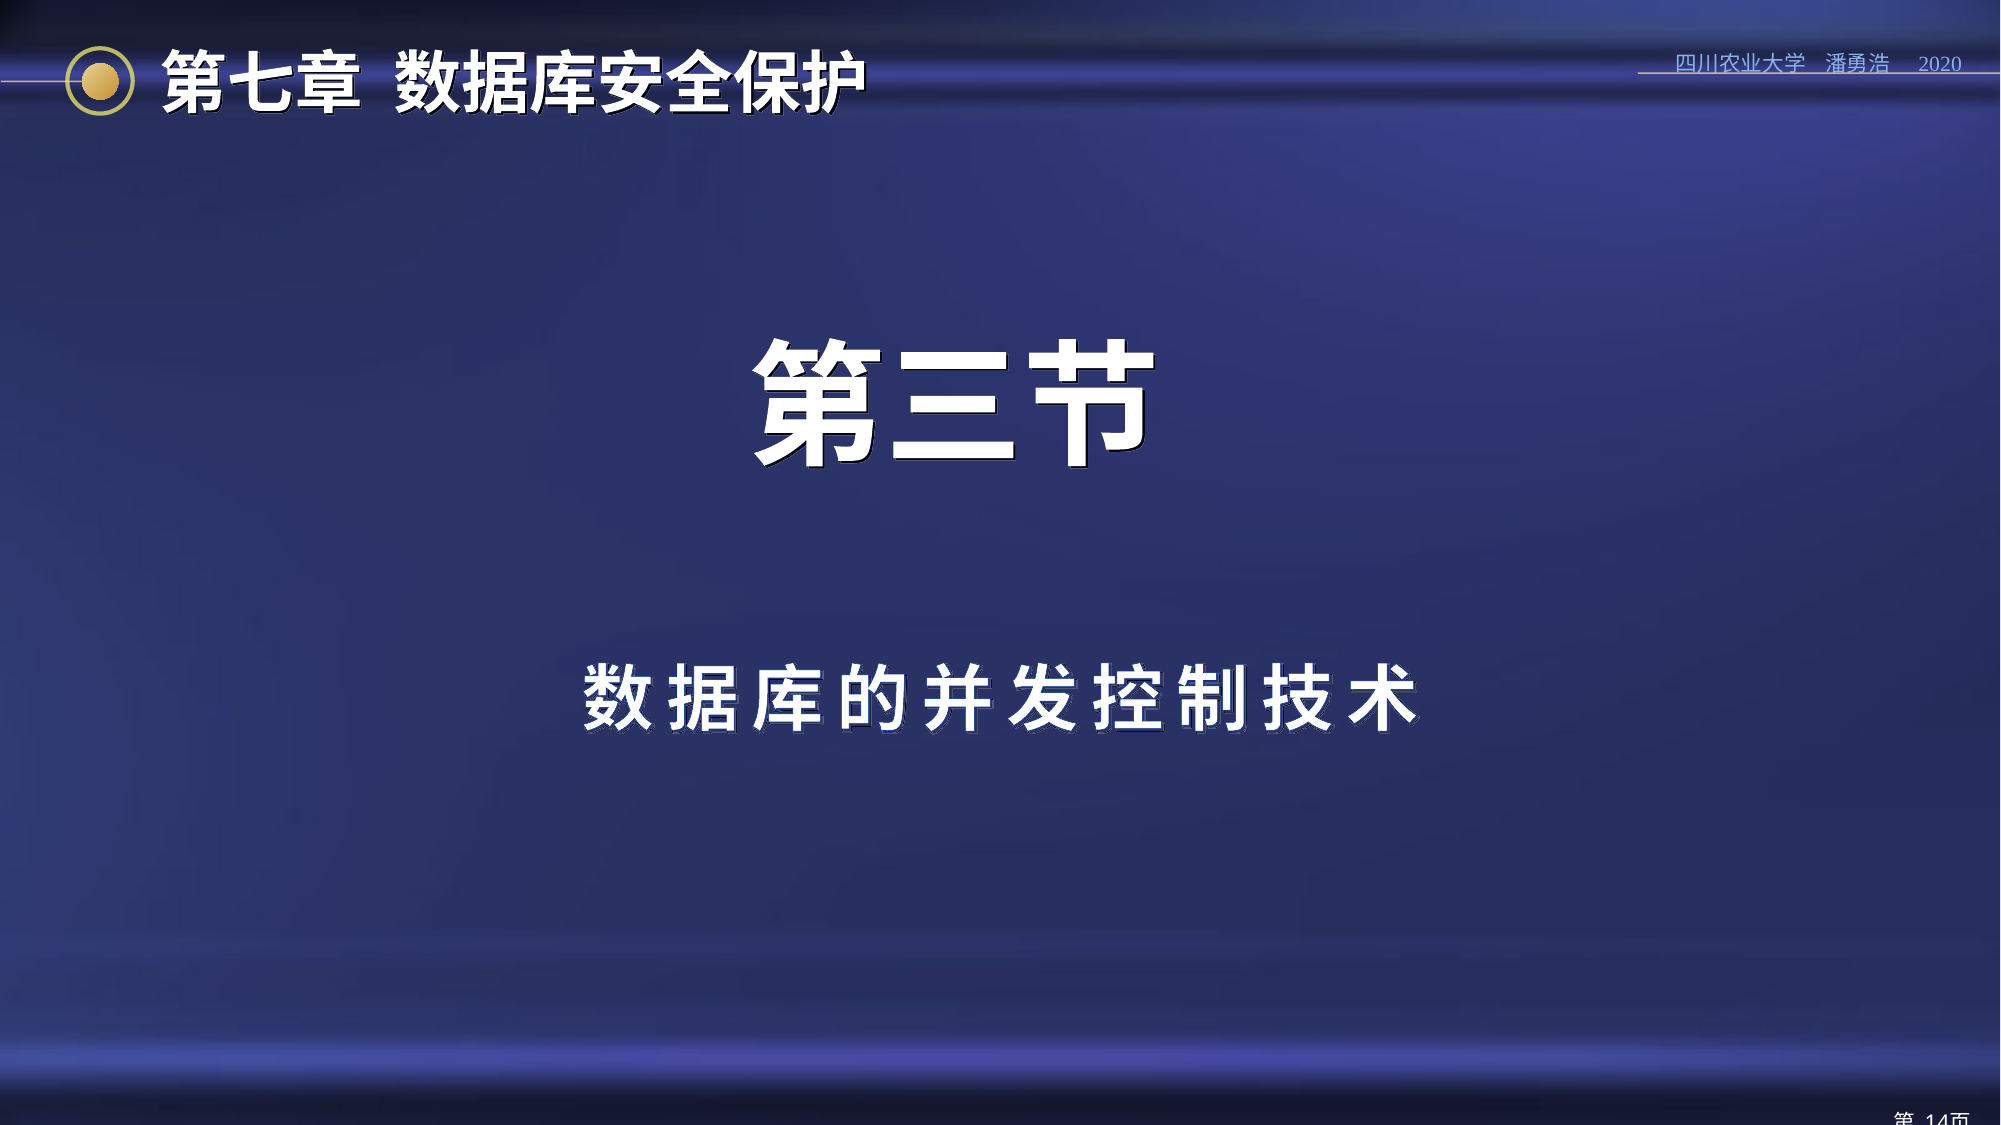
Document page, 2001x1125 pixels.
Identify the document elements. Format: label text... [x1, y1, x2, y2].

picture [1954, 1119, 1965, 1125]
picture [0, 0, 2001, 1125]
title 数据库的并发控制技术 [161, 550, 1839, 757]
picture [70, 51, 130, 111]
picture [1940, 1117, 1945, 1125]
